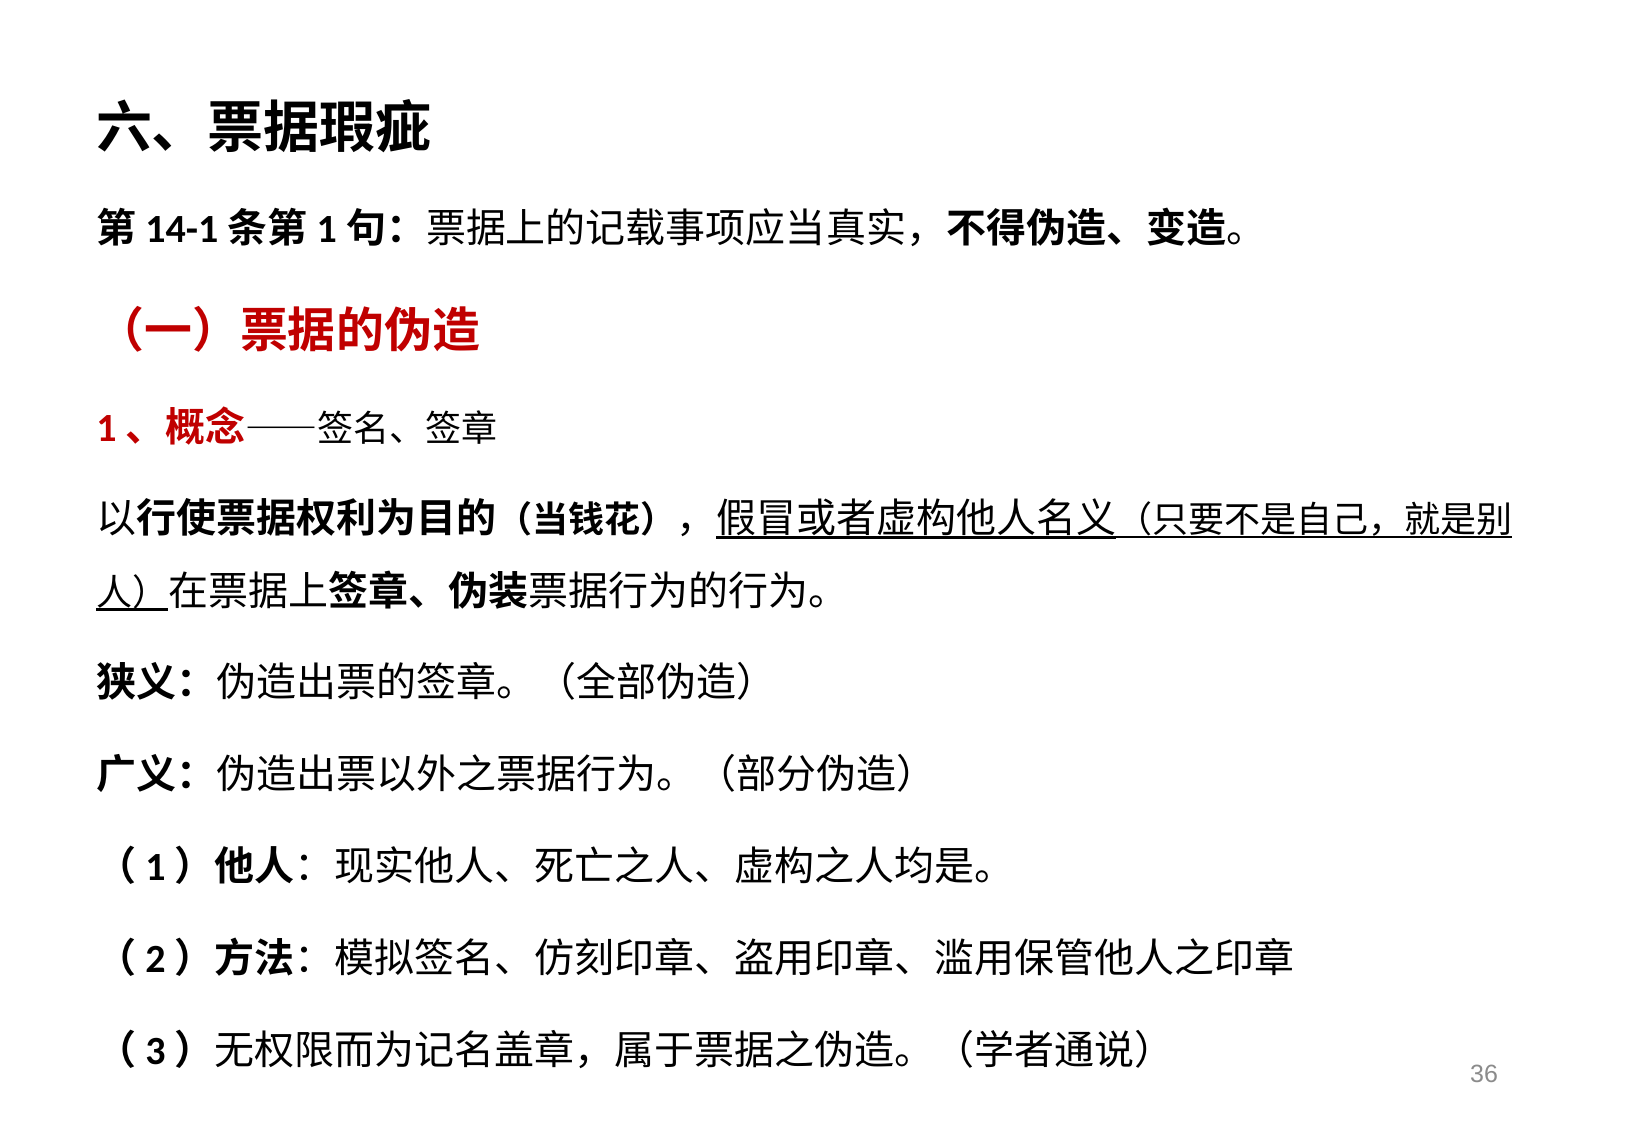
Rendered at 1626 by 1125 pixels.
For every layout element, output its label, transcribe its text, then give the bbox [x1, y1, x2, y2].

list 六、票据瑕疵 第14-1条第1句：票据上的记载事项应当真实，不得伪造、变造。 （一）票据的伪造 1、概念——签名、签章 以行使票据权利为目的（当钱花），假冒或者虚构他人名义（只要不是自己，就是别人）在票据上签章、伪装票据行为的行为。 狭义：伪造出票的签章。（全部伪造） 广义：伪造出票以外之票据行为。（部分伪造） （1）他人：现实他人、死亡之人、虚构之人均是。 （2）方法：模拟签名、仿刻印章、盗用印章、滥用保管他人之印章 （3）无权限而为记名盖章，属于票据之伪造。（学者通说） [81, 50, 1544, 1088]
slide_number 36 [1147, 1042, 1514, 1103]
